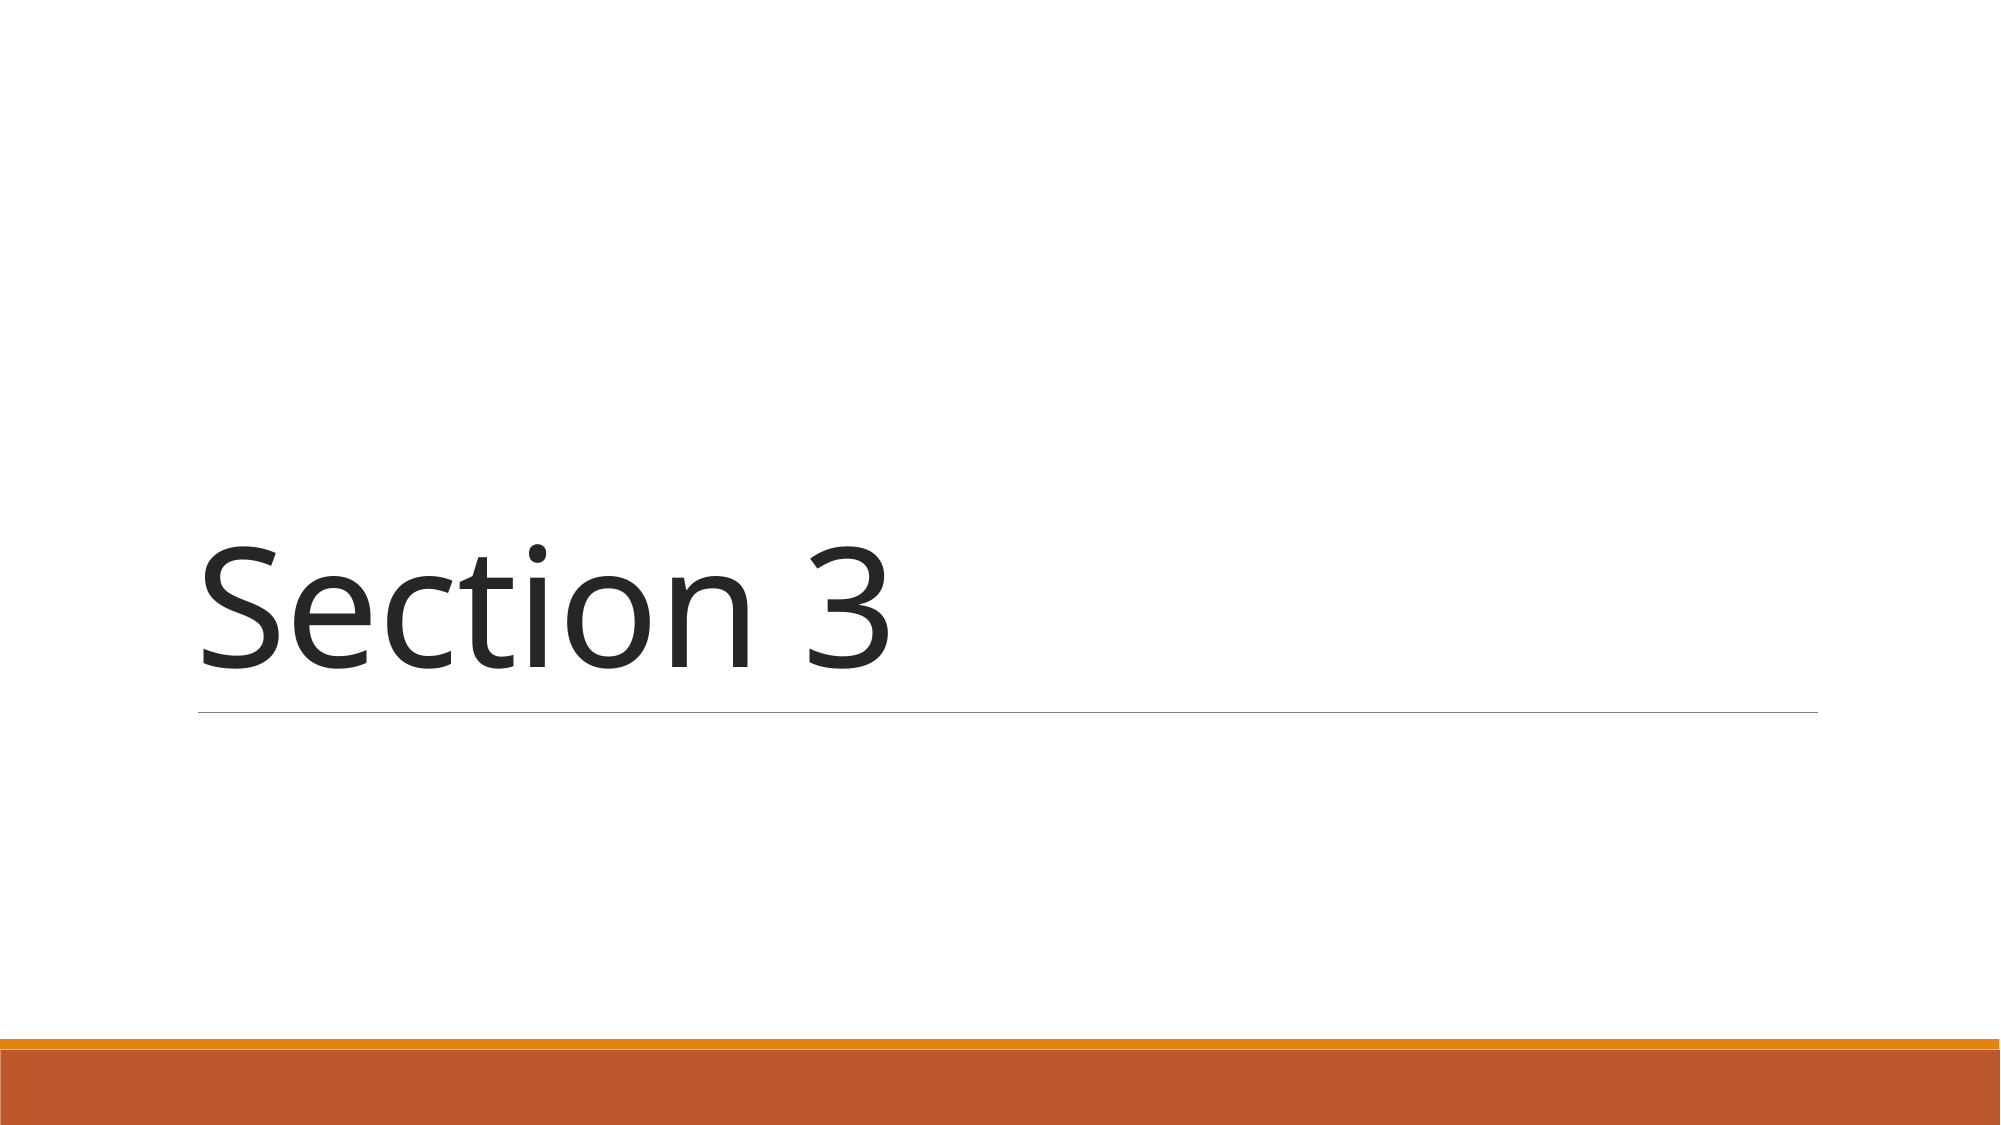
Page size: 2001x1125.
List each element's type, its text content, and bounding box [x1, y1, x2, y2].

title Section 3 [180, 124, 1830, 710]
